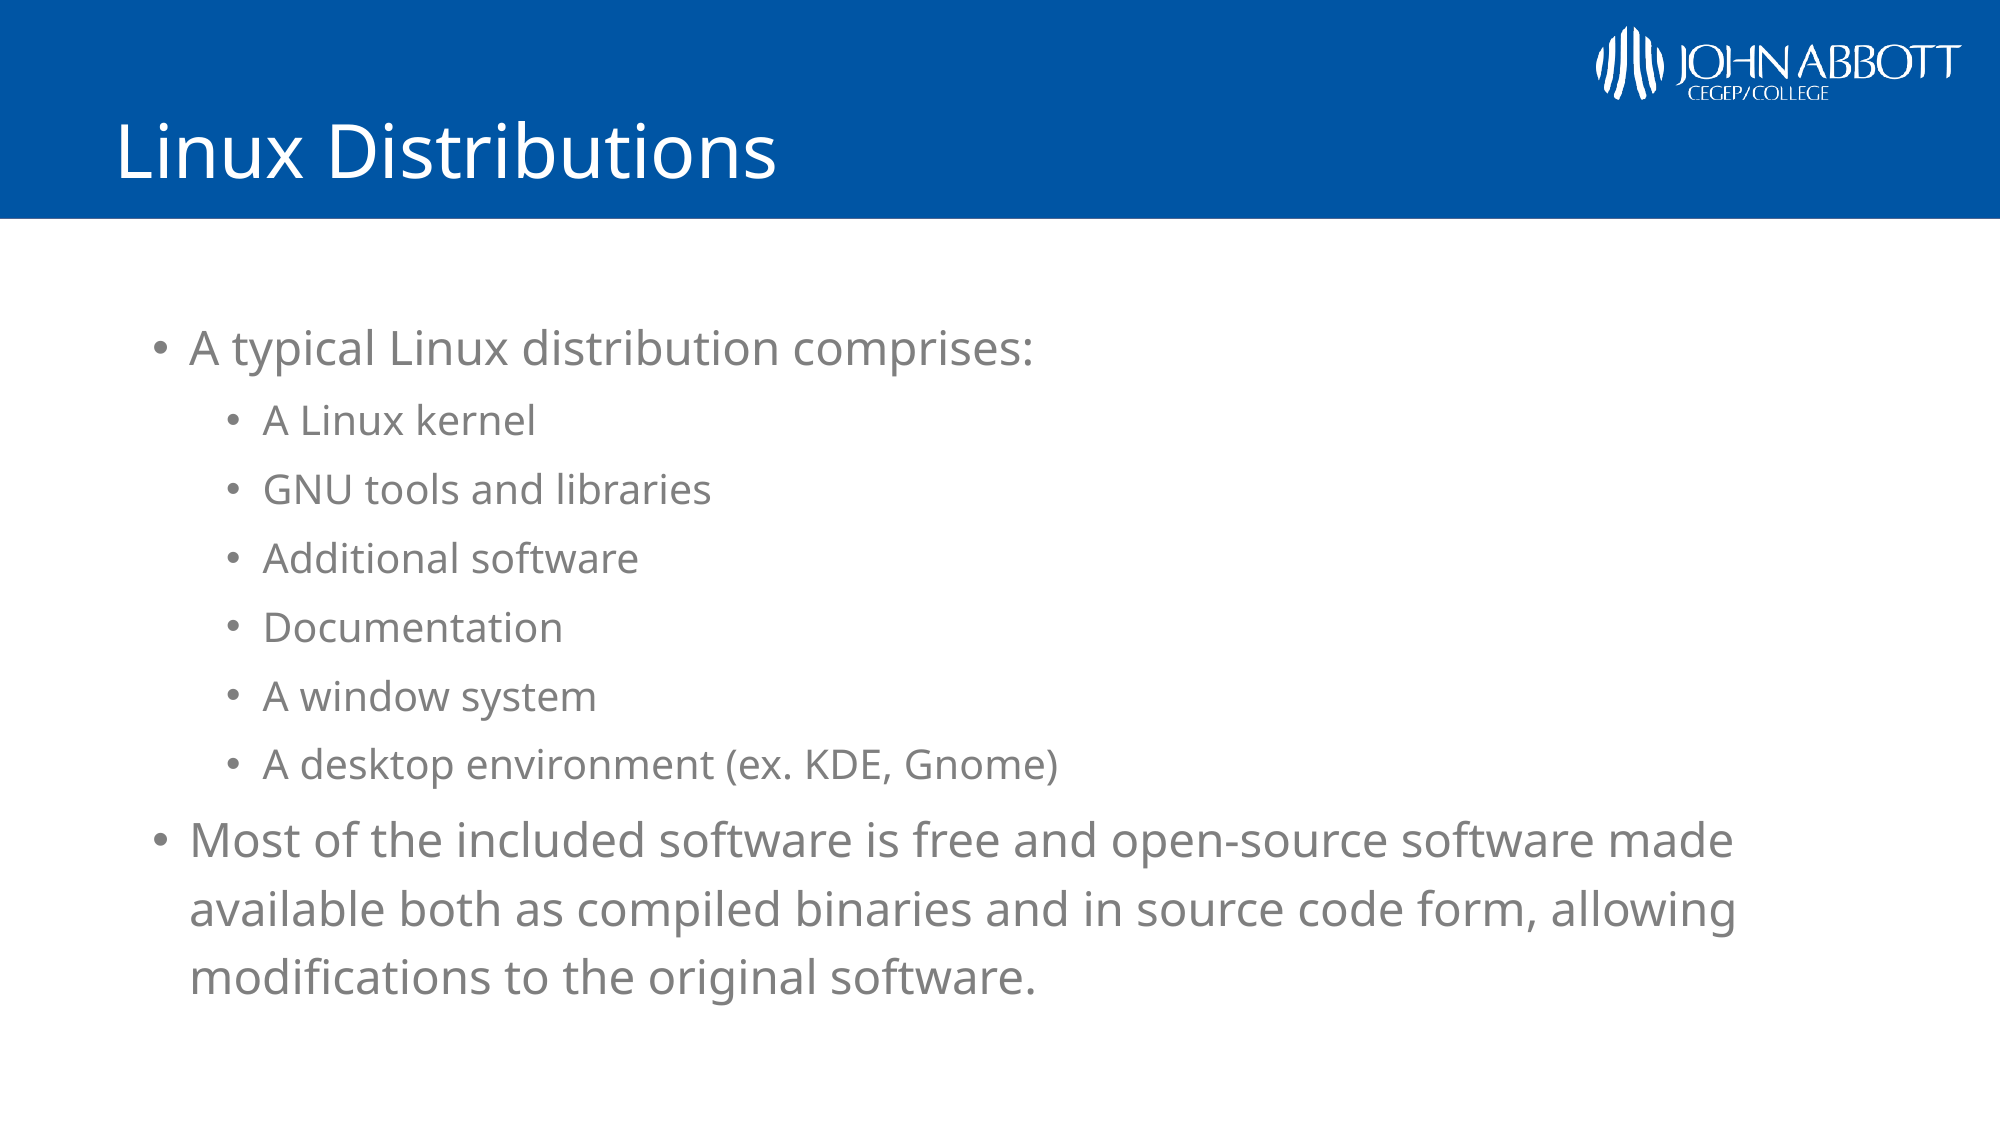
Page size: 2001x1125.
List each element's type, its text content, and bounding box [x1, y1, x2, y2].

list A typical Linux distribution comprises: A Linux kernel GNU tools and libraries Additional software Documentation A window system A desktop environment (ex. KDE, Gnome) Most of the included software is free and open-source software made available both as compiled binaries and in source code form, allowing modifications to the original software. [137, 299, 1863, 1014]
title Linux Distributions [99, 0, 1863, 202]
picture [1863, 26, 1962, 100]
